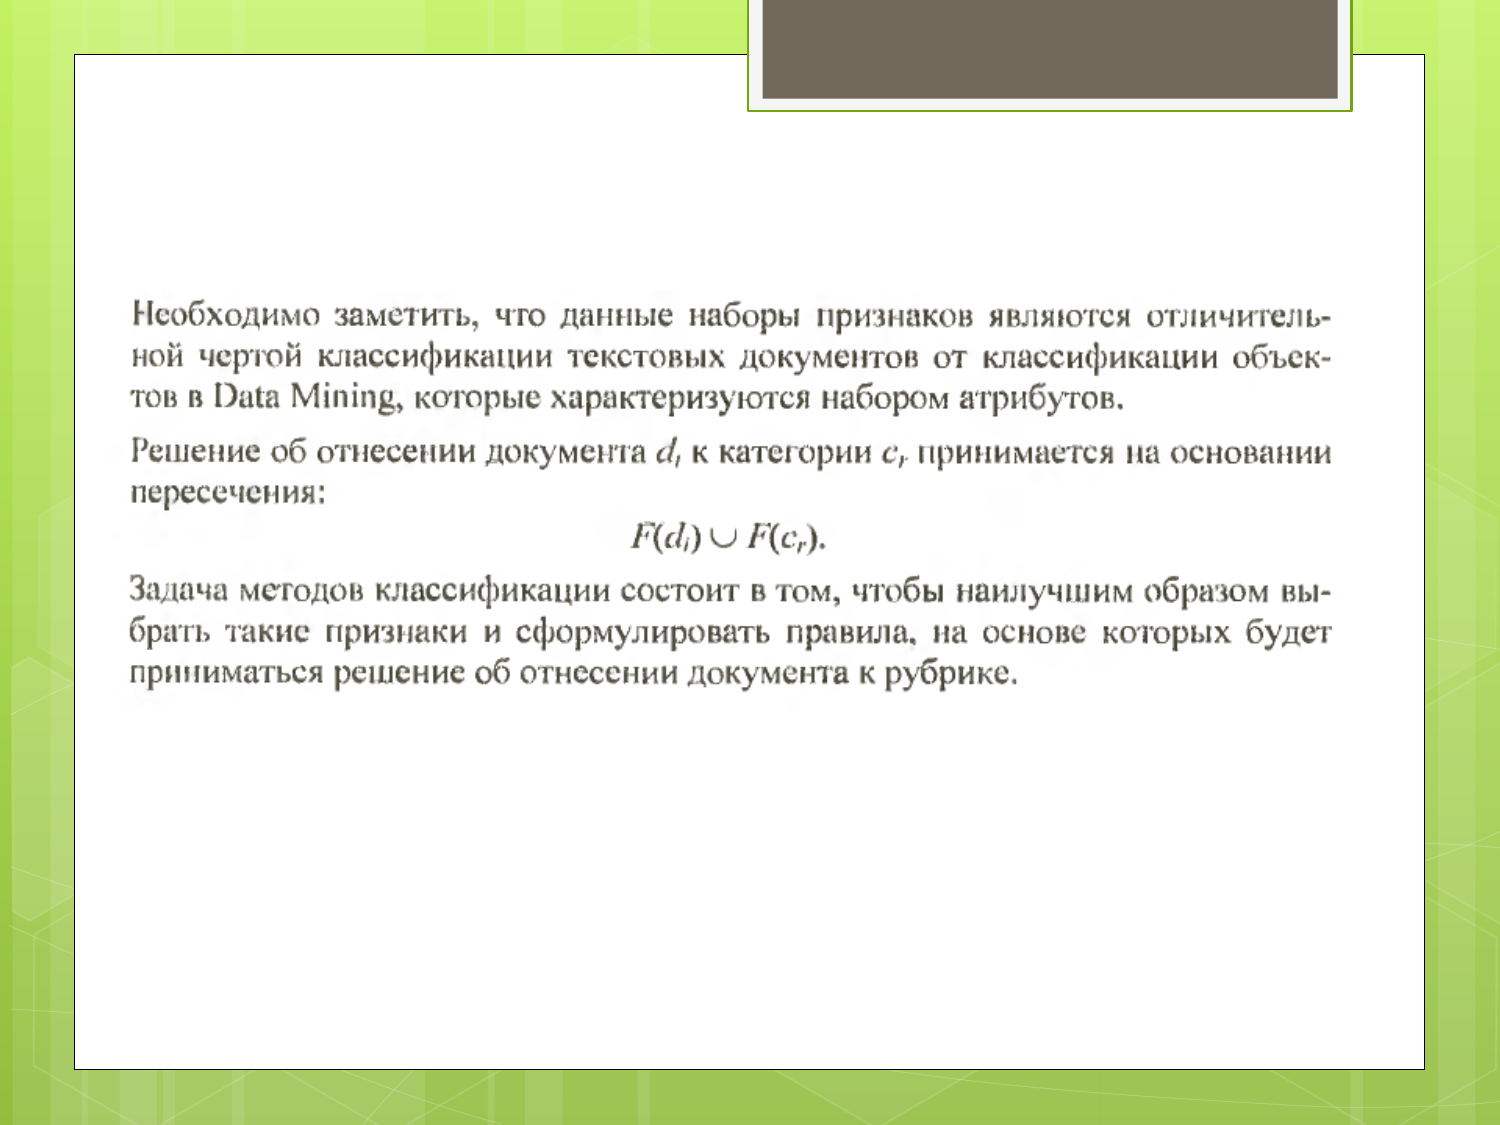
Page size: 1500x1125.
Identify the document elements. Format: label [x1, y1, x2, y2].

picture [99, 290, 1377, 712]
